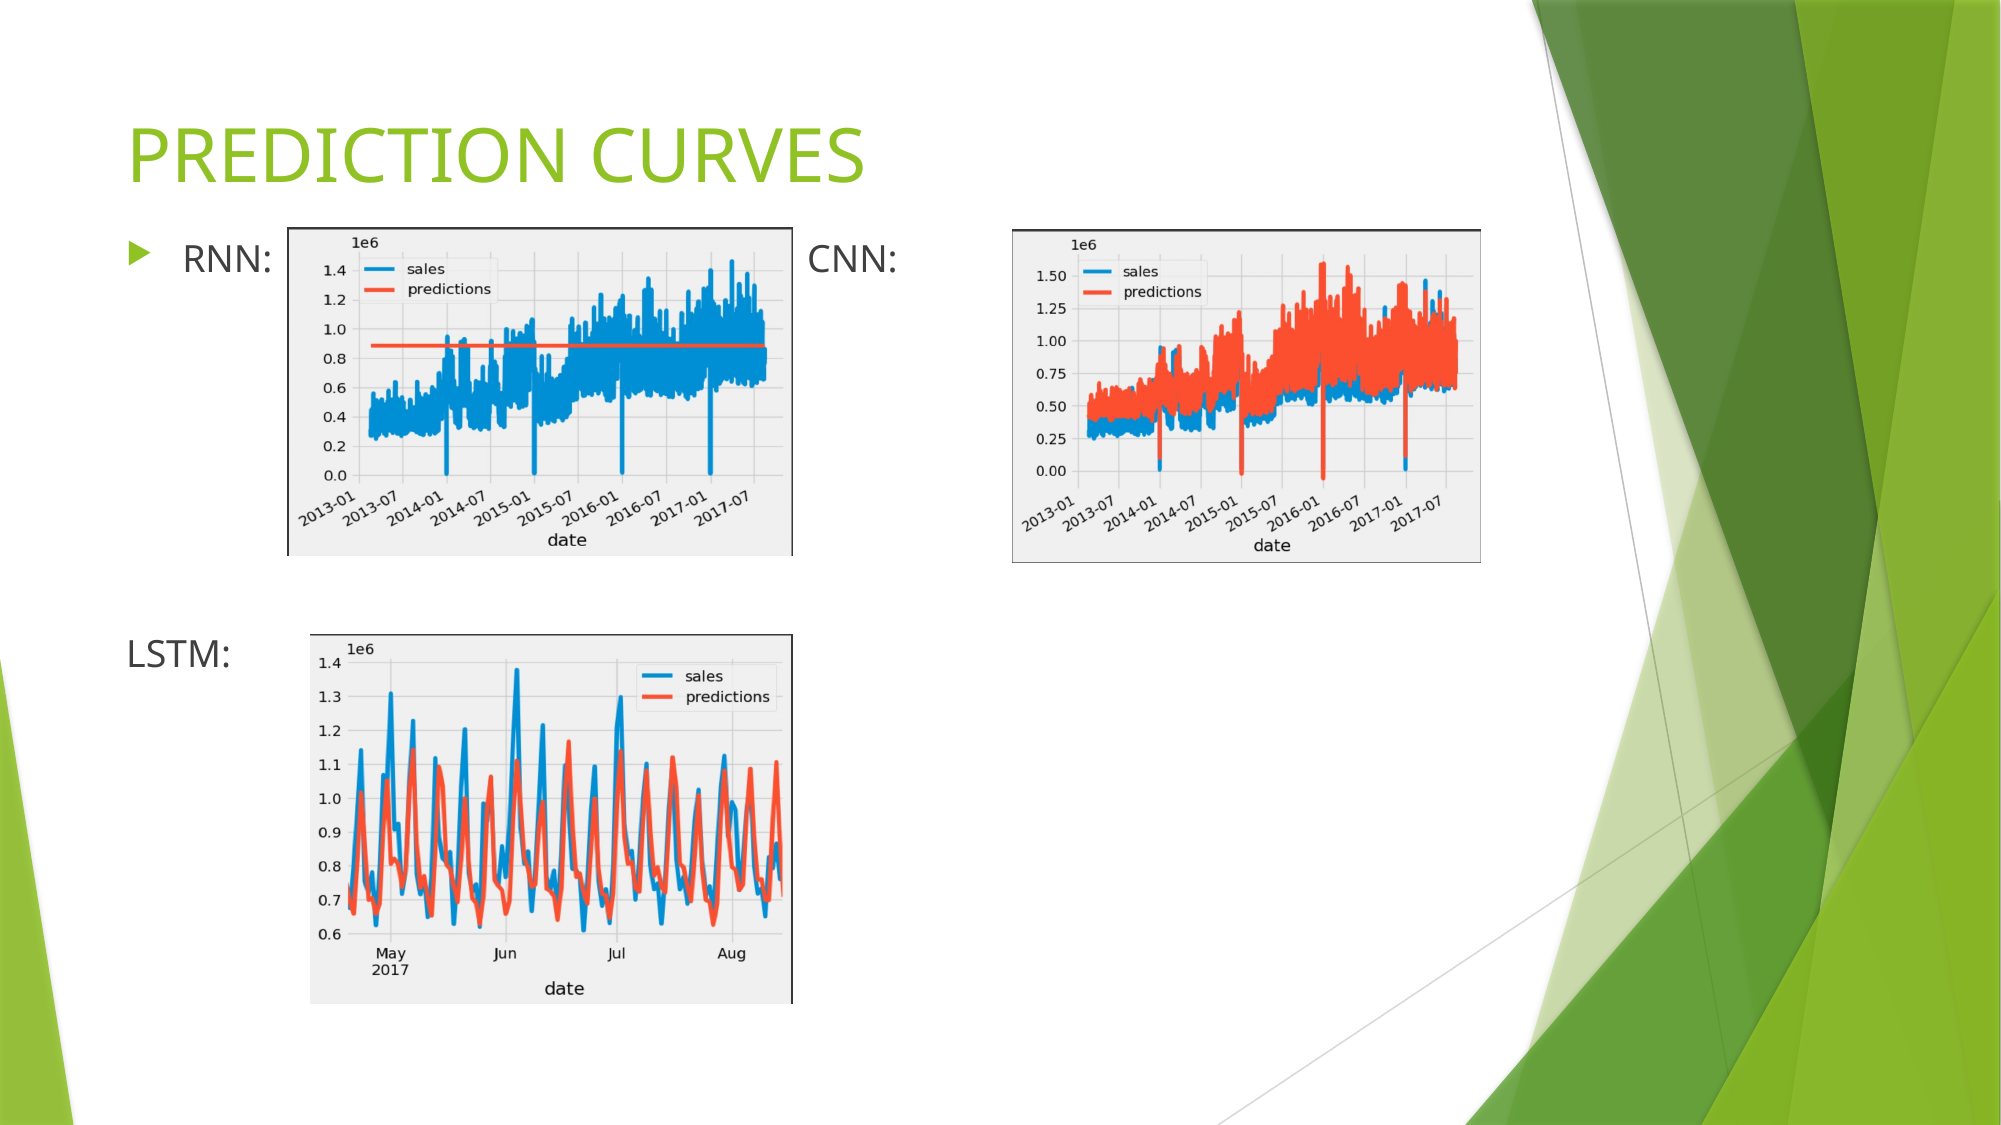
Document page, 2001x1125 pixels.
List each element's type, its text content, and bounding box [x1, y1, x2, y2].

list RNN: CNN: LSTM: [111, 227, 1638, 992]
picture [310, 634, 794, 1004]
picture [286, 226, 794, 557]
title PREDICTION CURVES [111, 99, 1522, 227]
picture [1012, 228, 1482, 563]
